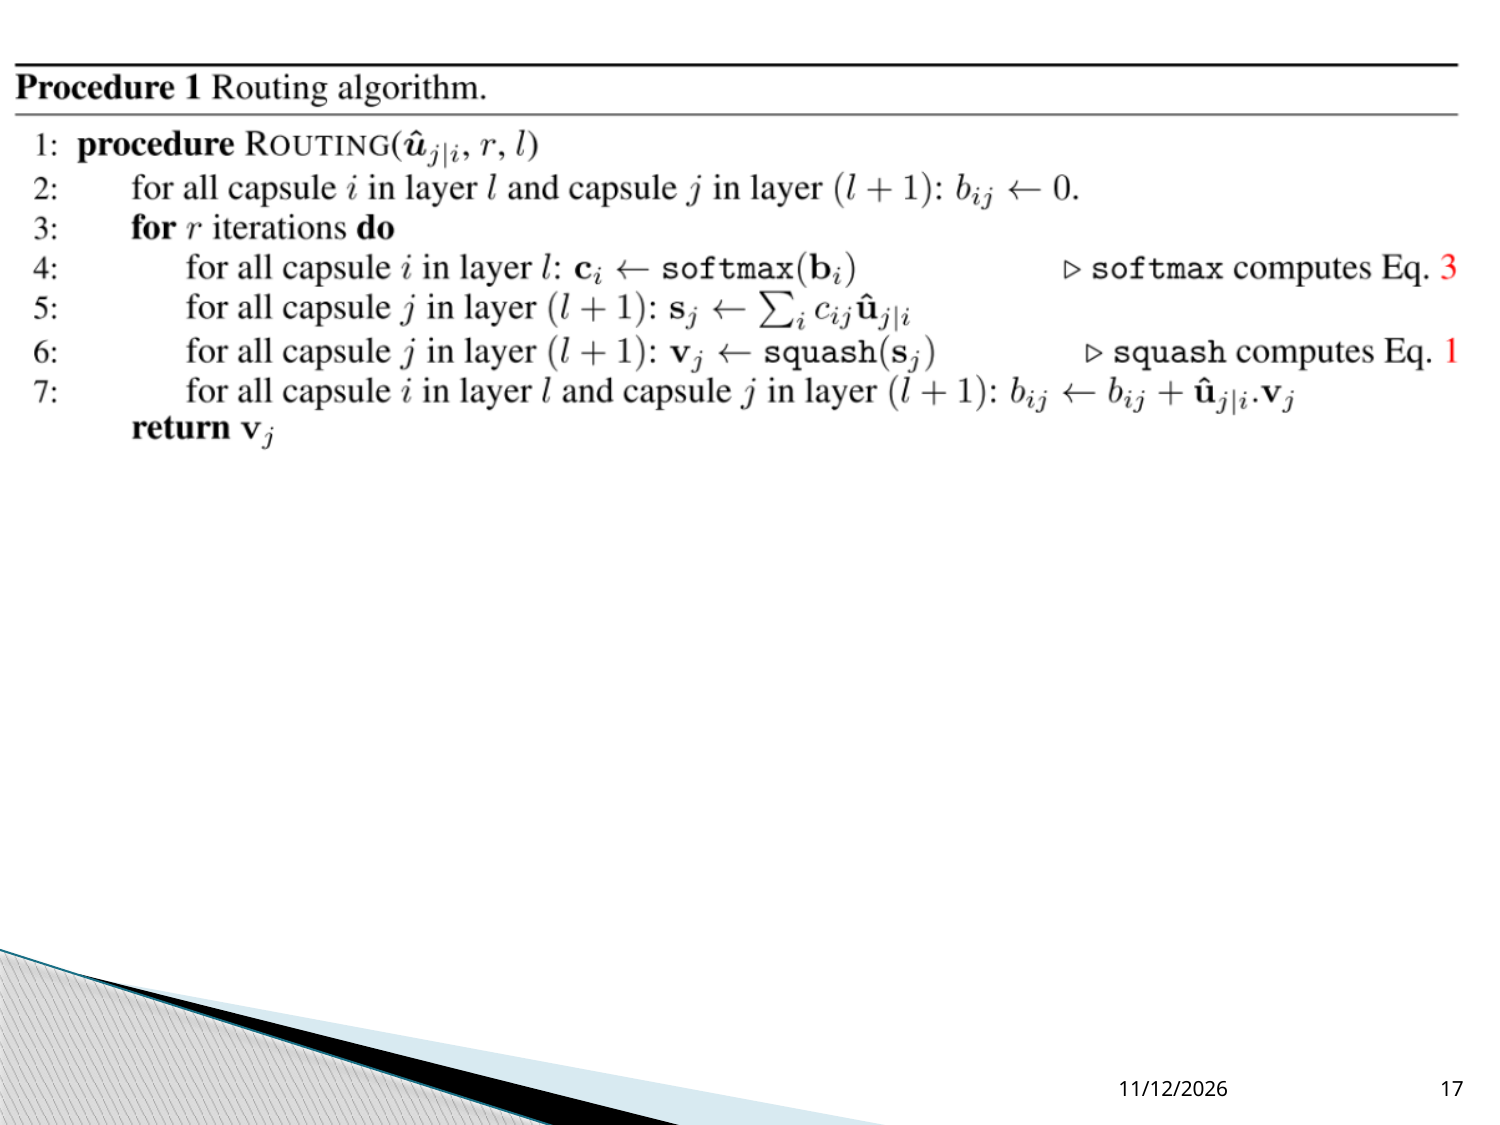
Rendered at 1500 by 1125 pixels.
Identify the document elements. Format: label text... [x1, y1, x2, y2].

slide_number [1103, 1051, 1418, 1112]
picture [4, 62, 1473, 456]
slide_number 17 [1418, 1051, 1479, 1112]
